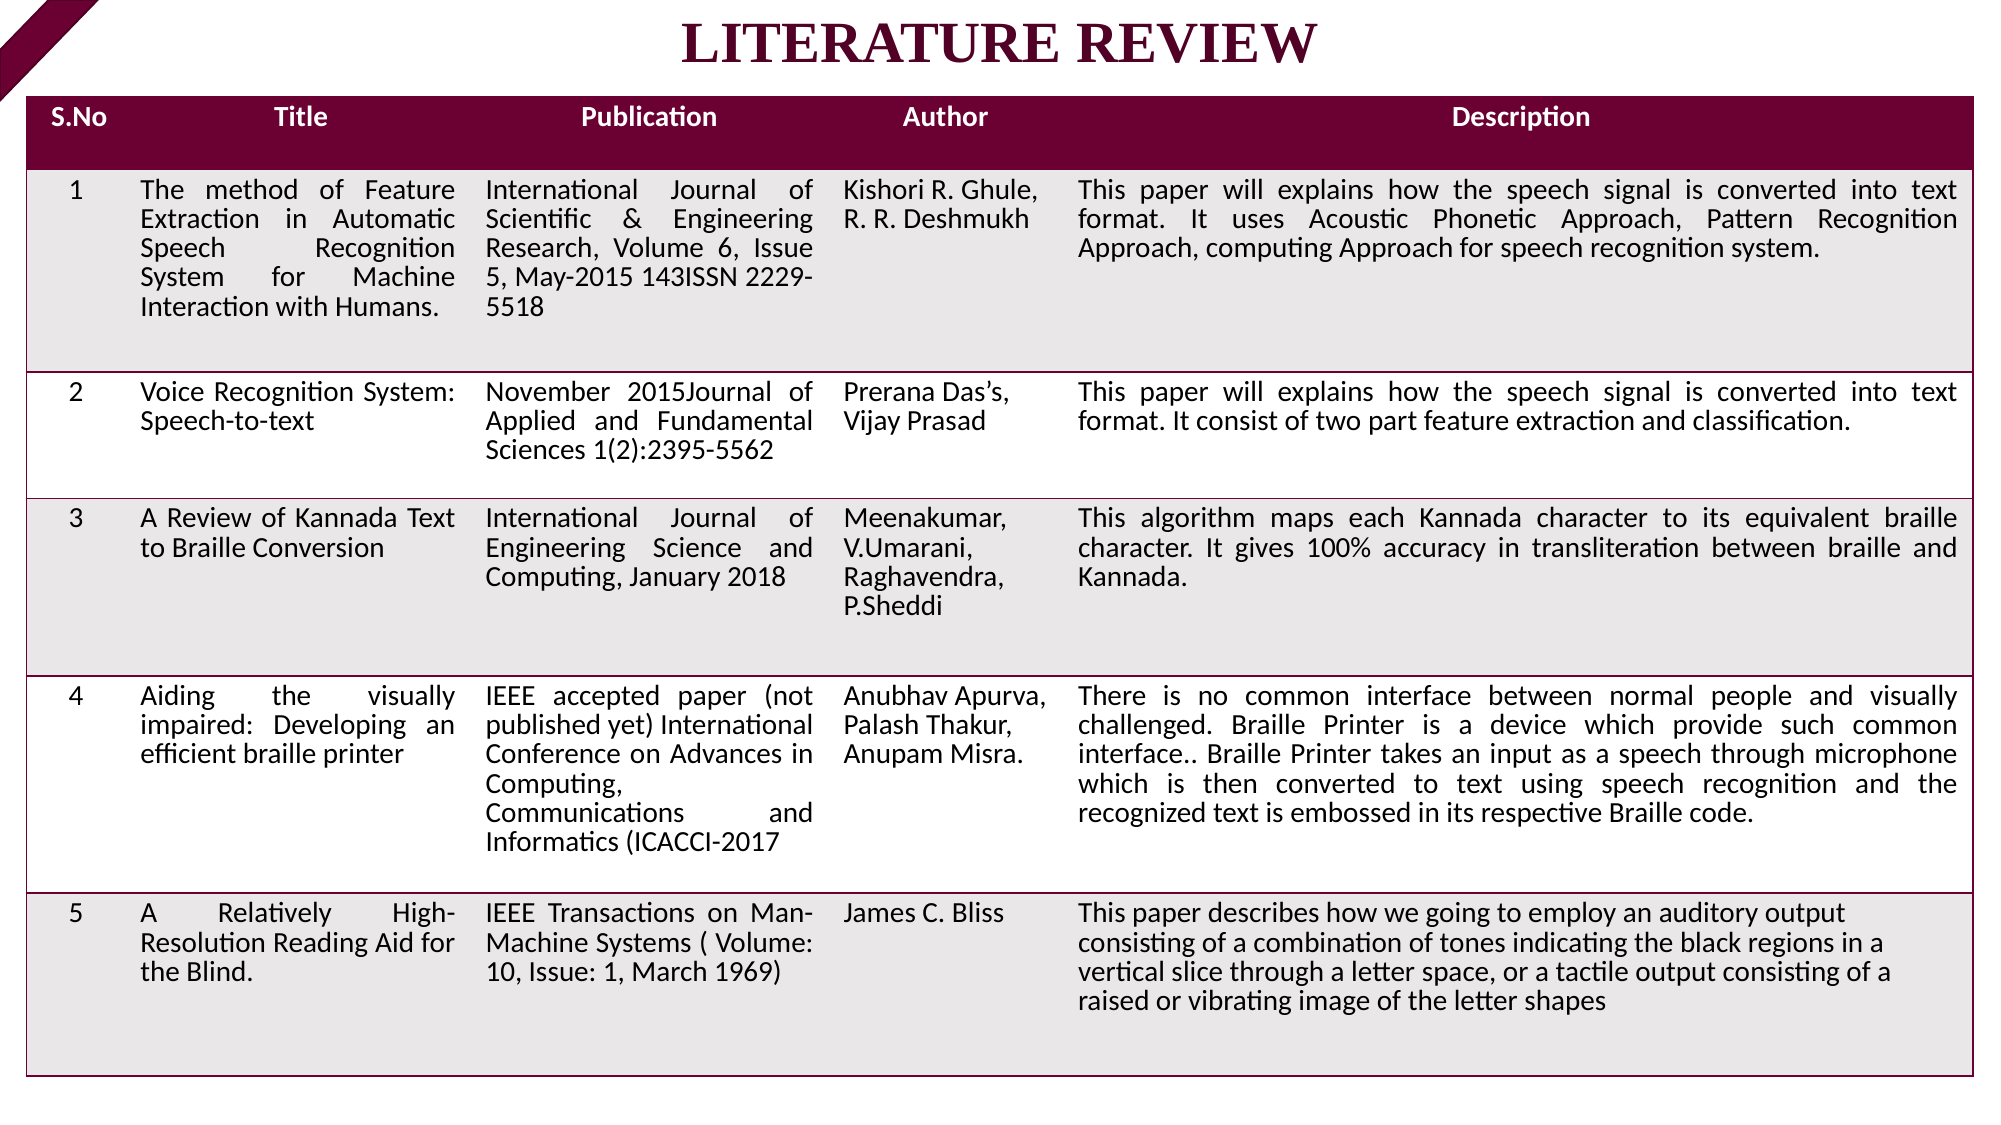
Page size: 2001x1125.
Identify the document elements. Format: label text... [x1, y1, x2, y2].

table_cell Aiding the visually impaired: Developing an efficient braille printer [125, 677, 471, 892]
table_cell 4 [27, 677, 125, 892]
table_cell This paper will explains how the speech signal is converted into text format. It consist of two part feature extraction and classification. [1063, 373, 1972, 498]
table_cell IEEE Transactions on Man-Machine Systems ( Volume: 10, Issue: 1, March 1969) [471, 894, 829, 1075]
table_cell Kishori R. Ghule, R. R. Deshmukh [829, 170, 1063, 371]
table_cell IEEE accepted paper (not published yet) International Conference on Advances in Computing, Communications and Informatics (ICACCI-2017 [471, 677, 829, 892]
table_cell International Journal of Engineering Science and Computing, January 2018 [471, 499, 829, 675]
table_header S.No [27, 98, 125, 169]
table_cell This paper describes how we going to employ an auditory output consisting of a combination of tones indicating the black regions in a vertical slice through a letter space, or a tactile output consisting of a raised or vibrating image of the letter shapes [1063, 894, 1972, 1075]
table_header Title [125, 98, 471, 169]
table_cell A Review of Kannada Text to Braille Conversion [125, 499, 471, 675]
table_cell 5 [27, 894, 125, 1075]
table_cell A Relatively High-Resolution Reading Aid for the Blind. [125, 894, 471, 1075]
table_header Description [1063, 98, 1972, 169]
table_cell The method of Feature Extraction in Automatic Speech Recognition System for Machine Interaction with Humans. [125, 170, 471, 371]
table_cell Meenakumar, V.Umarani, Raghavendra, P.Sheddi [829, 499, 1063, 675]
table_cell Anubhav Apurva, Palash Thakur, Anupam Misra. [829, 677, 1063, 892]
table_cell November 2015Journal of Applied and Fundamental Sciences 1(2):2395-5562 [471, 373, 829, 498]
table_header Publication [471, 98, 829, 169]
table_cell International Journal of Scientific & Engineering Research, Volume 6, Issue 5, May-2015 143ISSN 2229-5518 [471, 170, 829, 371]
text_box [0, 0, 99, 102]
table_cell Voice Recognition System: Speech-to-text [125, 373, 471, 498]
table_header Author [829, 98, 1063, 169]
table_cell There is no common interface between normal people and visually challenged. Braille Printer is a device which provide such common interface.. Braille Printer takes an input as a speech through microphone which is then converted to text using speech recognition and the recognized text is embossed in its respective Braille code. [1063, 677, 1972, 892]
table_cell Prerana Das’s, Vijay Prasad [829, 373, 1063, 498]
table_cell 1 [27, 170, 125, 371]
table_cell This algorithm maps each Kannada character to its equivalent braille character. It gives 100% accuracy in transliteration between braille and Kannada. [1063, 499, 1972, 675]
table_cell This paper will explains how the speech signal is converted into text format. It uses Acoustic Phonetic Approach, Pattern Recognition Approach, computing Approach for speech recognition system. [1063, 170, 1972, 371]
table_cell 3 [27, 499, 125, 675]
table_cell 2 [27, 373, 125, 498]
title LITERATURE REVIEW [0, 0, 2000, 171]
table_cell James C. Bliss [829, 894, 1063, 1075]
